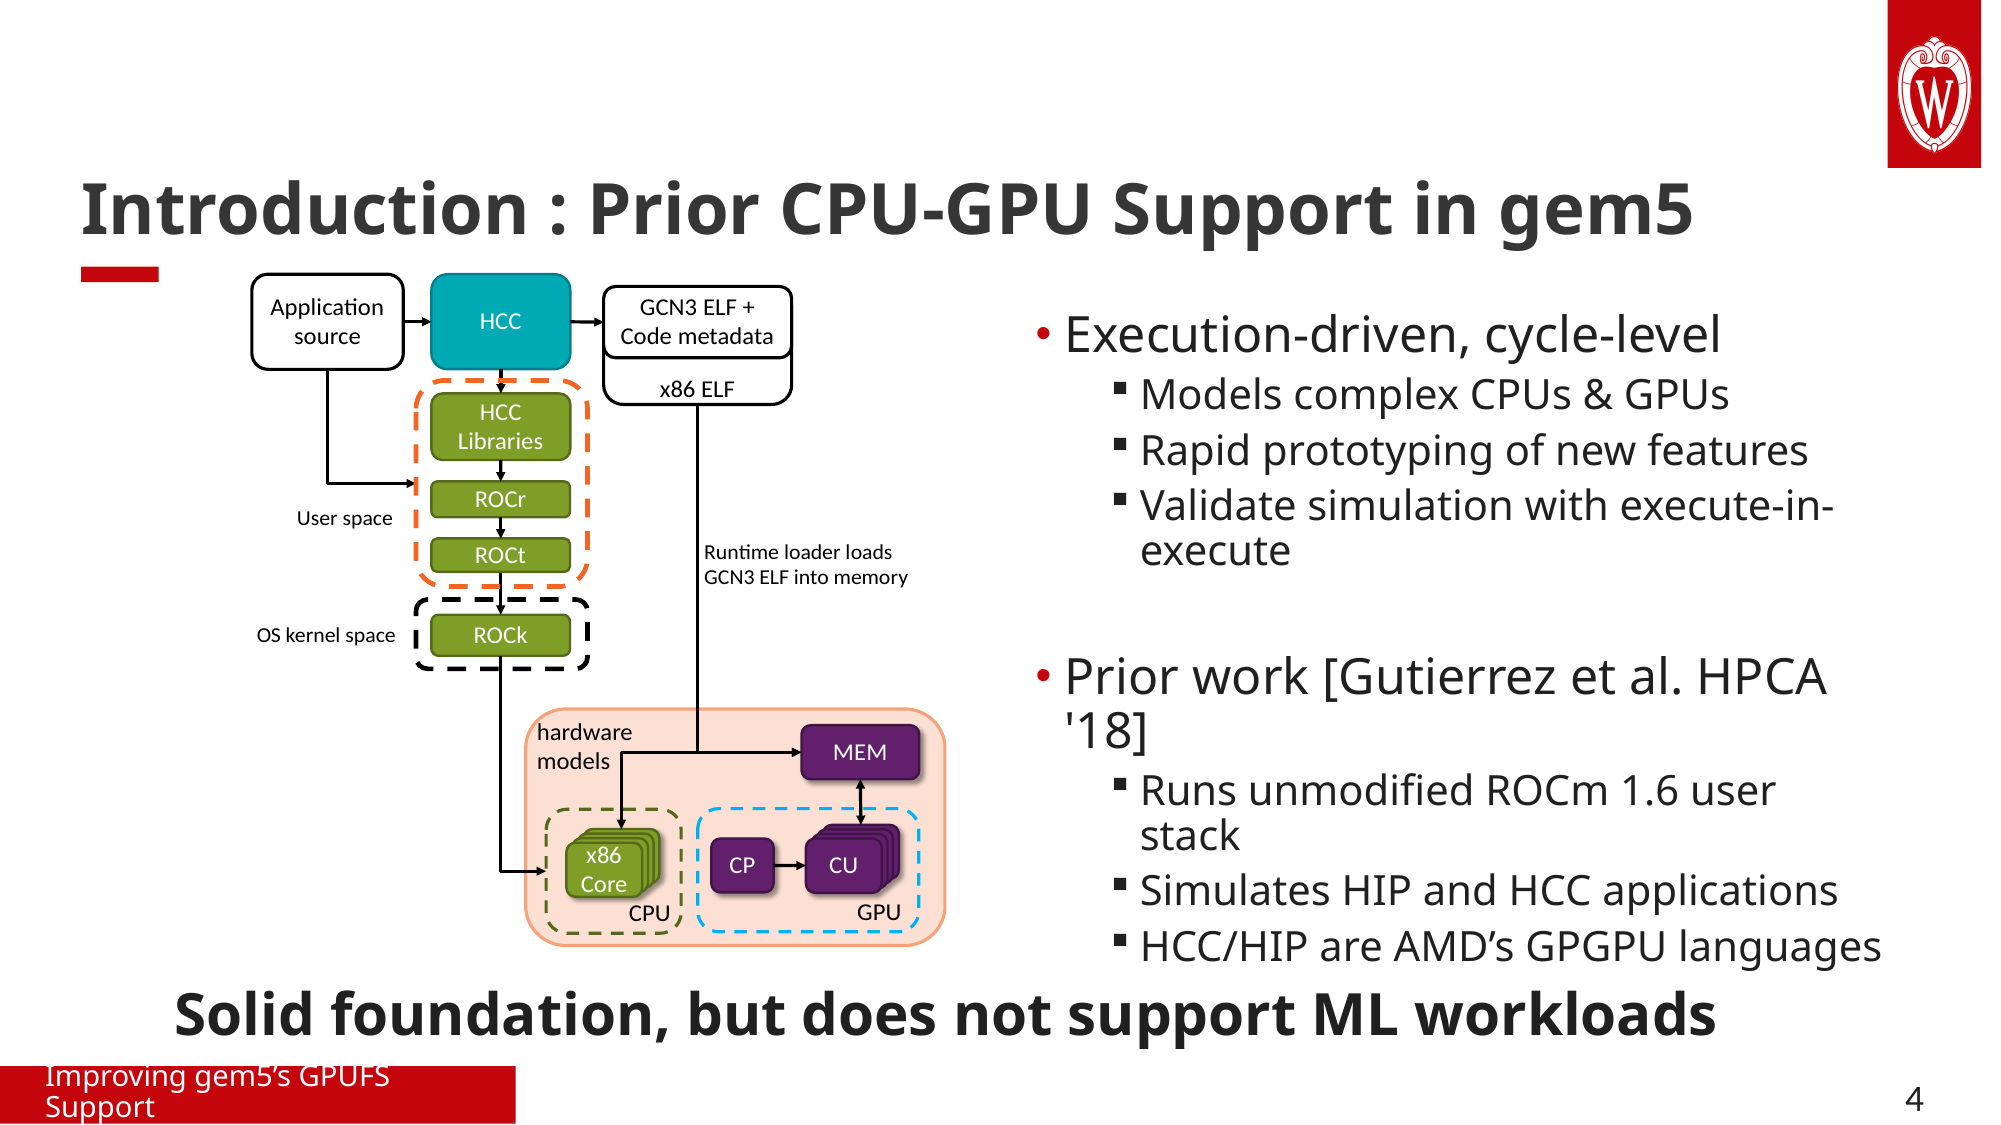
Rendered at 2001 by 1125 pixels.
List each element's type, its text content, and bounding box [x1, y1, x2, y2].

picture [243, 272, 947, 947]
text_box Solid foundation, but does not support ML workloads [71, 969, 1822, 1055]
list Introduction : Prior CPU-GPU Support in gem5 [81, 75, 1832, 250]
text_box Execution-driven, cycle-level Models complex CPUs & GPUs Rapid prototyping of new features Validate simulation with execute-in-execute Prior work [Gutierrez et al. HPCA '18] Runs unmodified ROCm 1.6 user stack Simulates HIP and HCC applications HCC/HIP are AMD’s GPGPU languages [1020, 301, 1902, 981]
list Improving gem5’s GPUFS Support [0, 1066, 516, 1124]
picture [1897, 36, 1972, 154]
